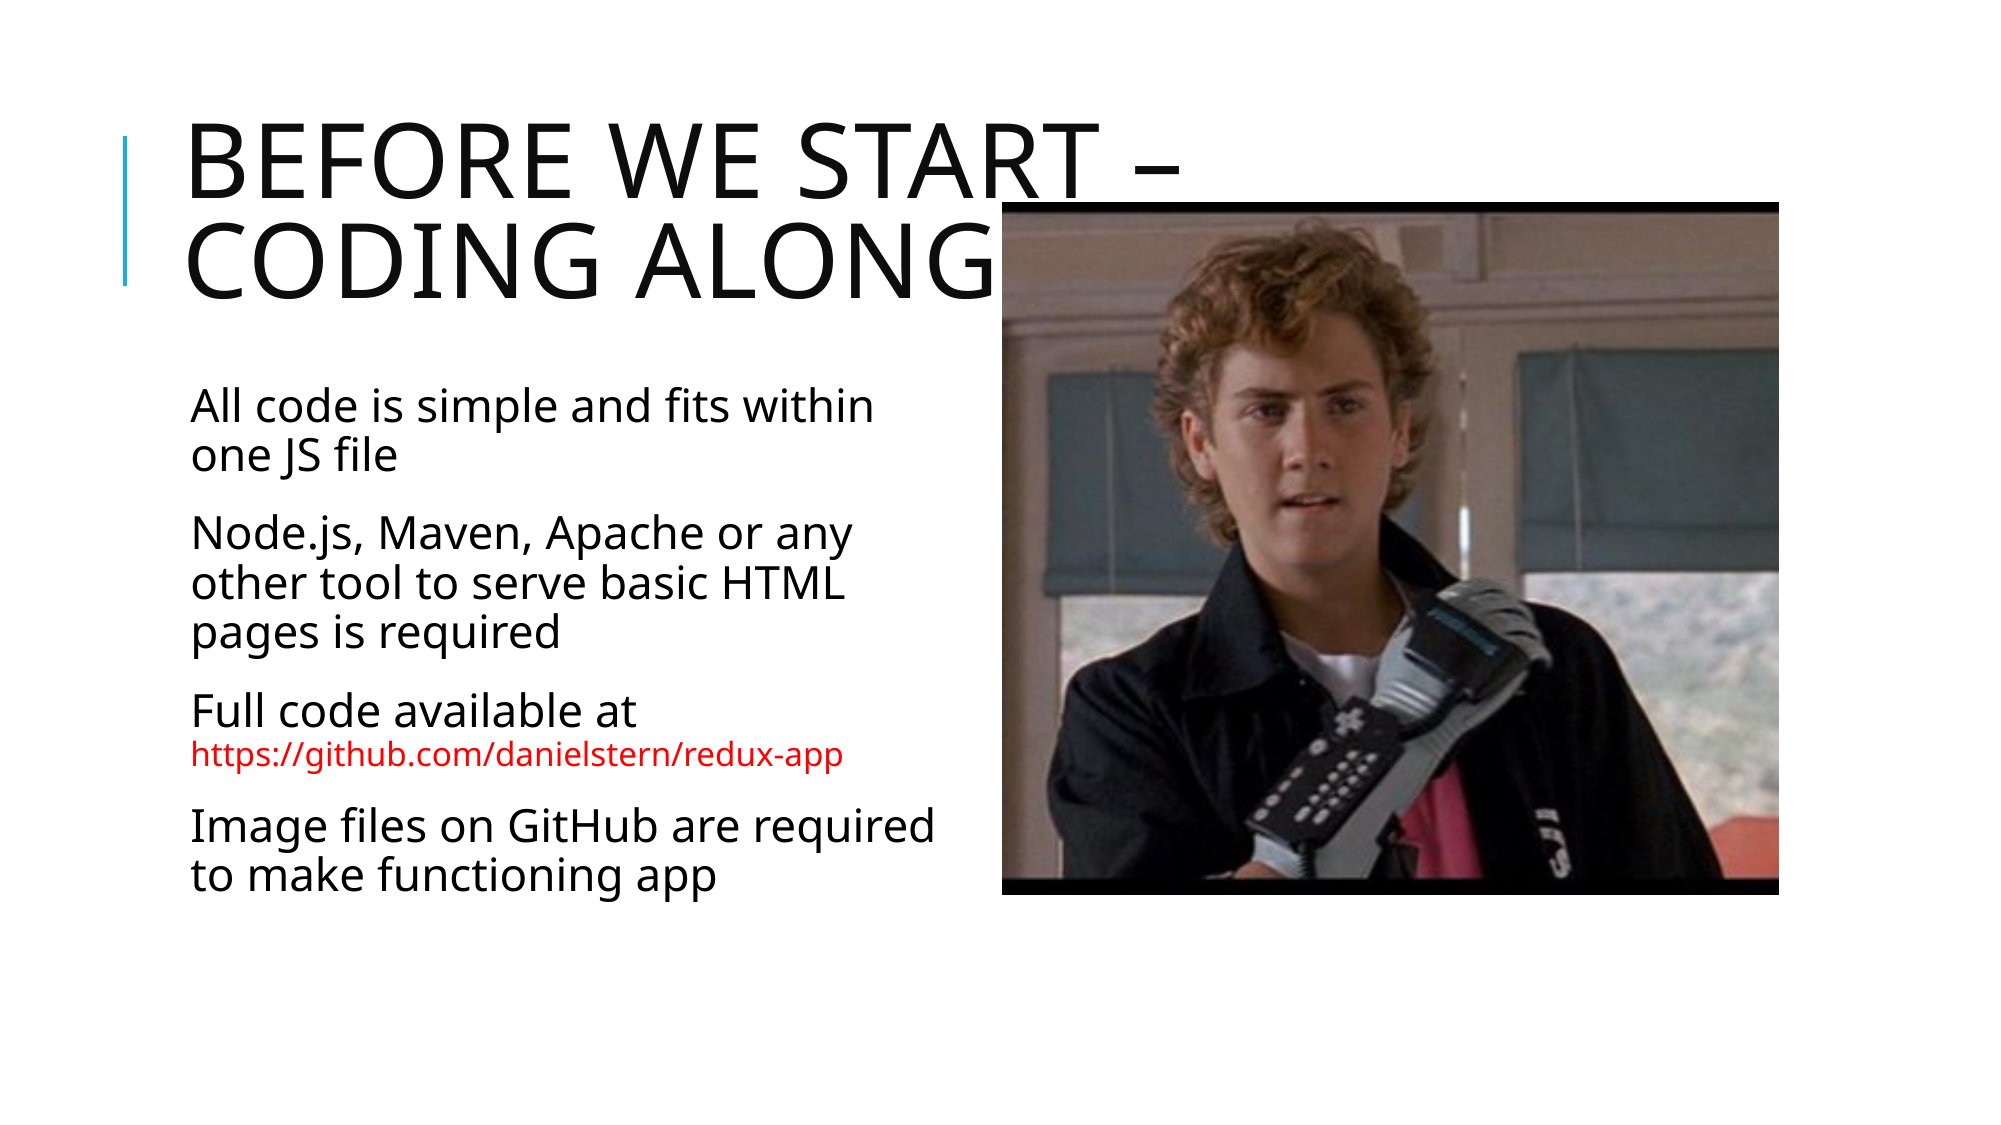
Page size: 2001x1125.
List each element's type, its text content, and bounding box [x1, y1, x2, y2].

title before we start – coding along [168, 96, 1763, 342]
list All code is simple and fits within one JS file Node.js, Maven, Apache or any other tool to serve basic HTML pages is required Full code available at https://github.com/danielstern/redux-app Image files on GitHub are required to make functioning app [168, 375, 948, 1035]
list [1002, 201, 1779, 896]
